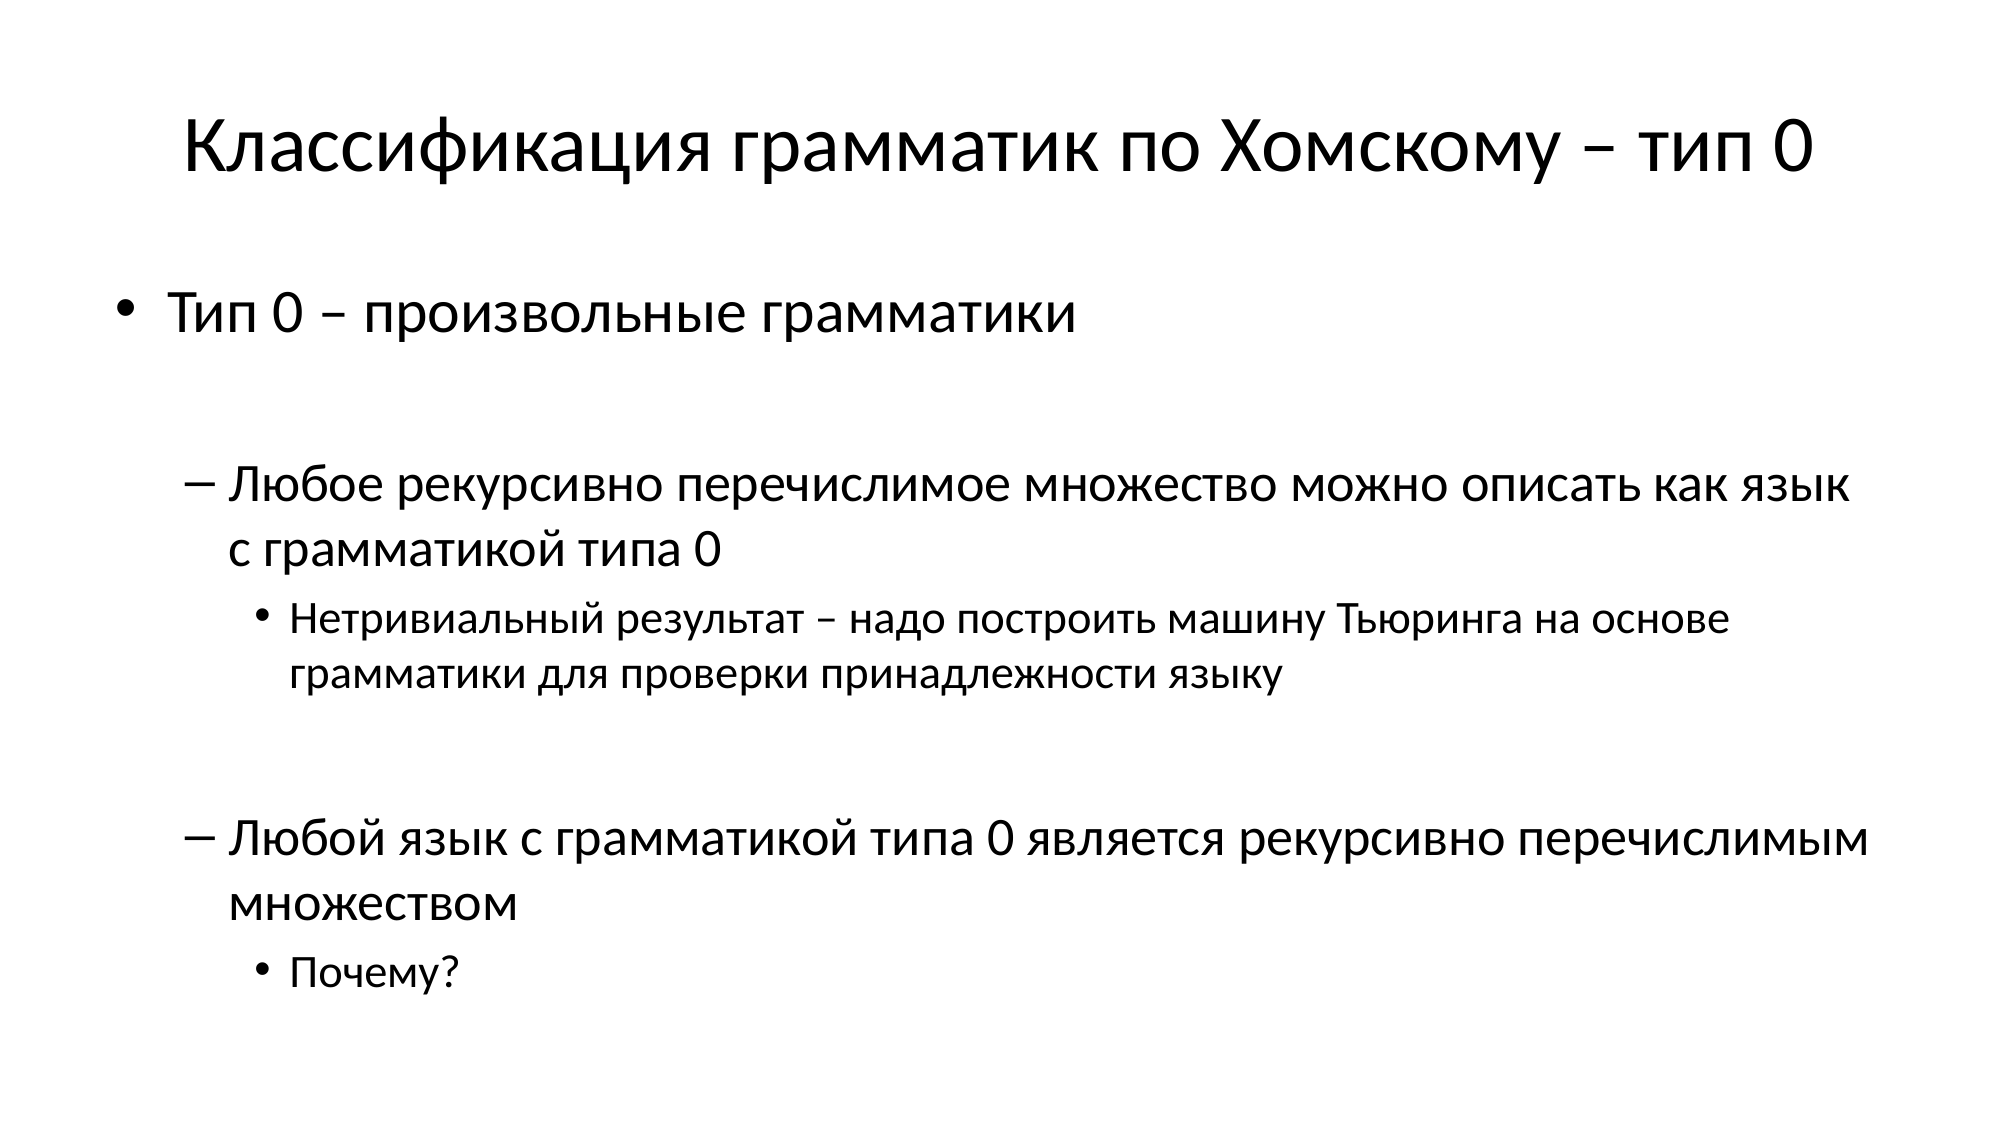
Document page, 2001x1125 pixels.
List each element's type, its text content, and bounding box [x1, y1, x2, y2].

title Классификация грамматик по Хомскому – тип 0 [99, 45, 1900, 233]
list Тип 0 – произвольные грамматики Любое рекурсивно перечислимое множество можно описать как язык с грамматикой типа 0 Нетривиальный результат – надо построить машину Тьюринга на основе грамматики для проверки принадлежности языку Любой язык с грамматикой типа 0 является рекурсивно перечислимым множеством Почему? [99, 262, 1900, 1005]
